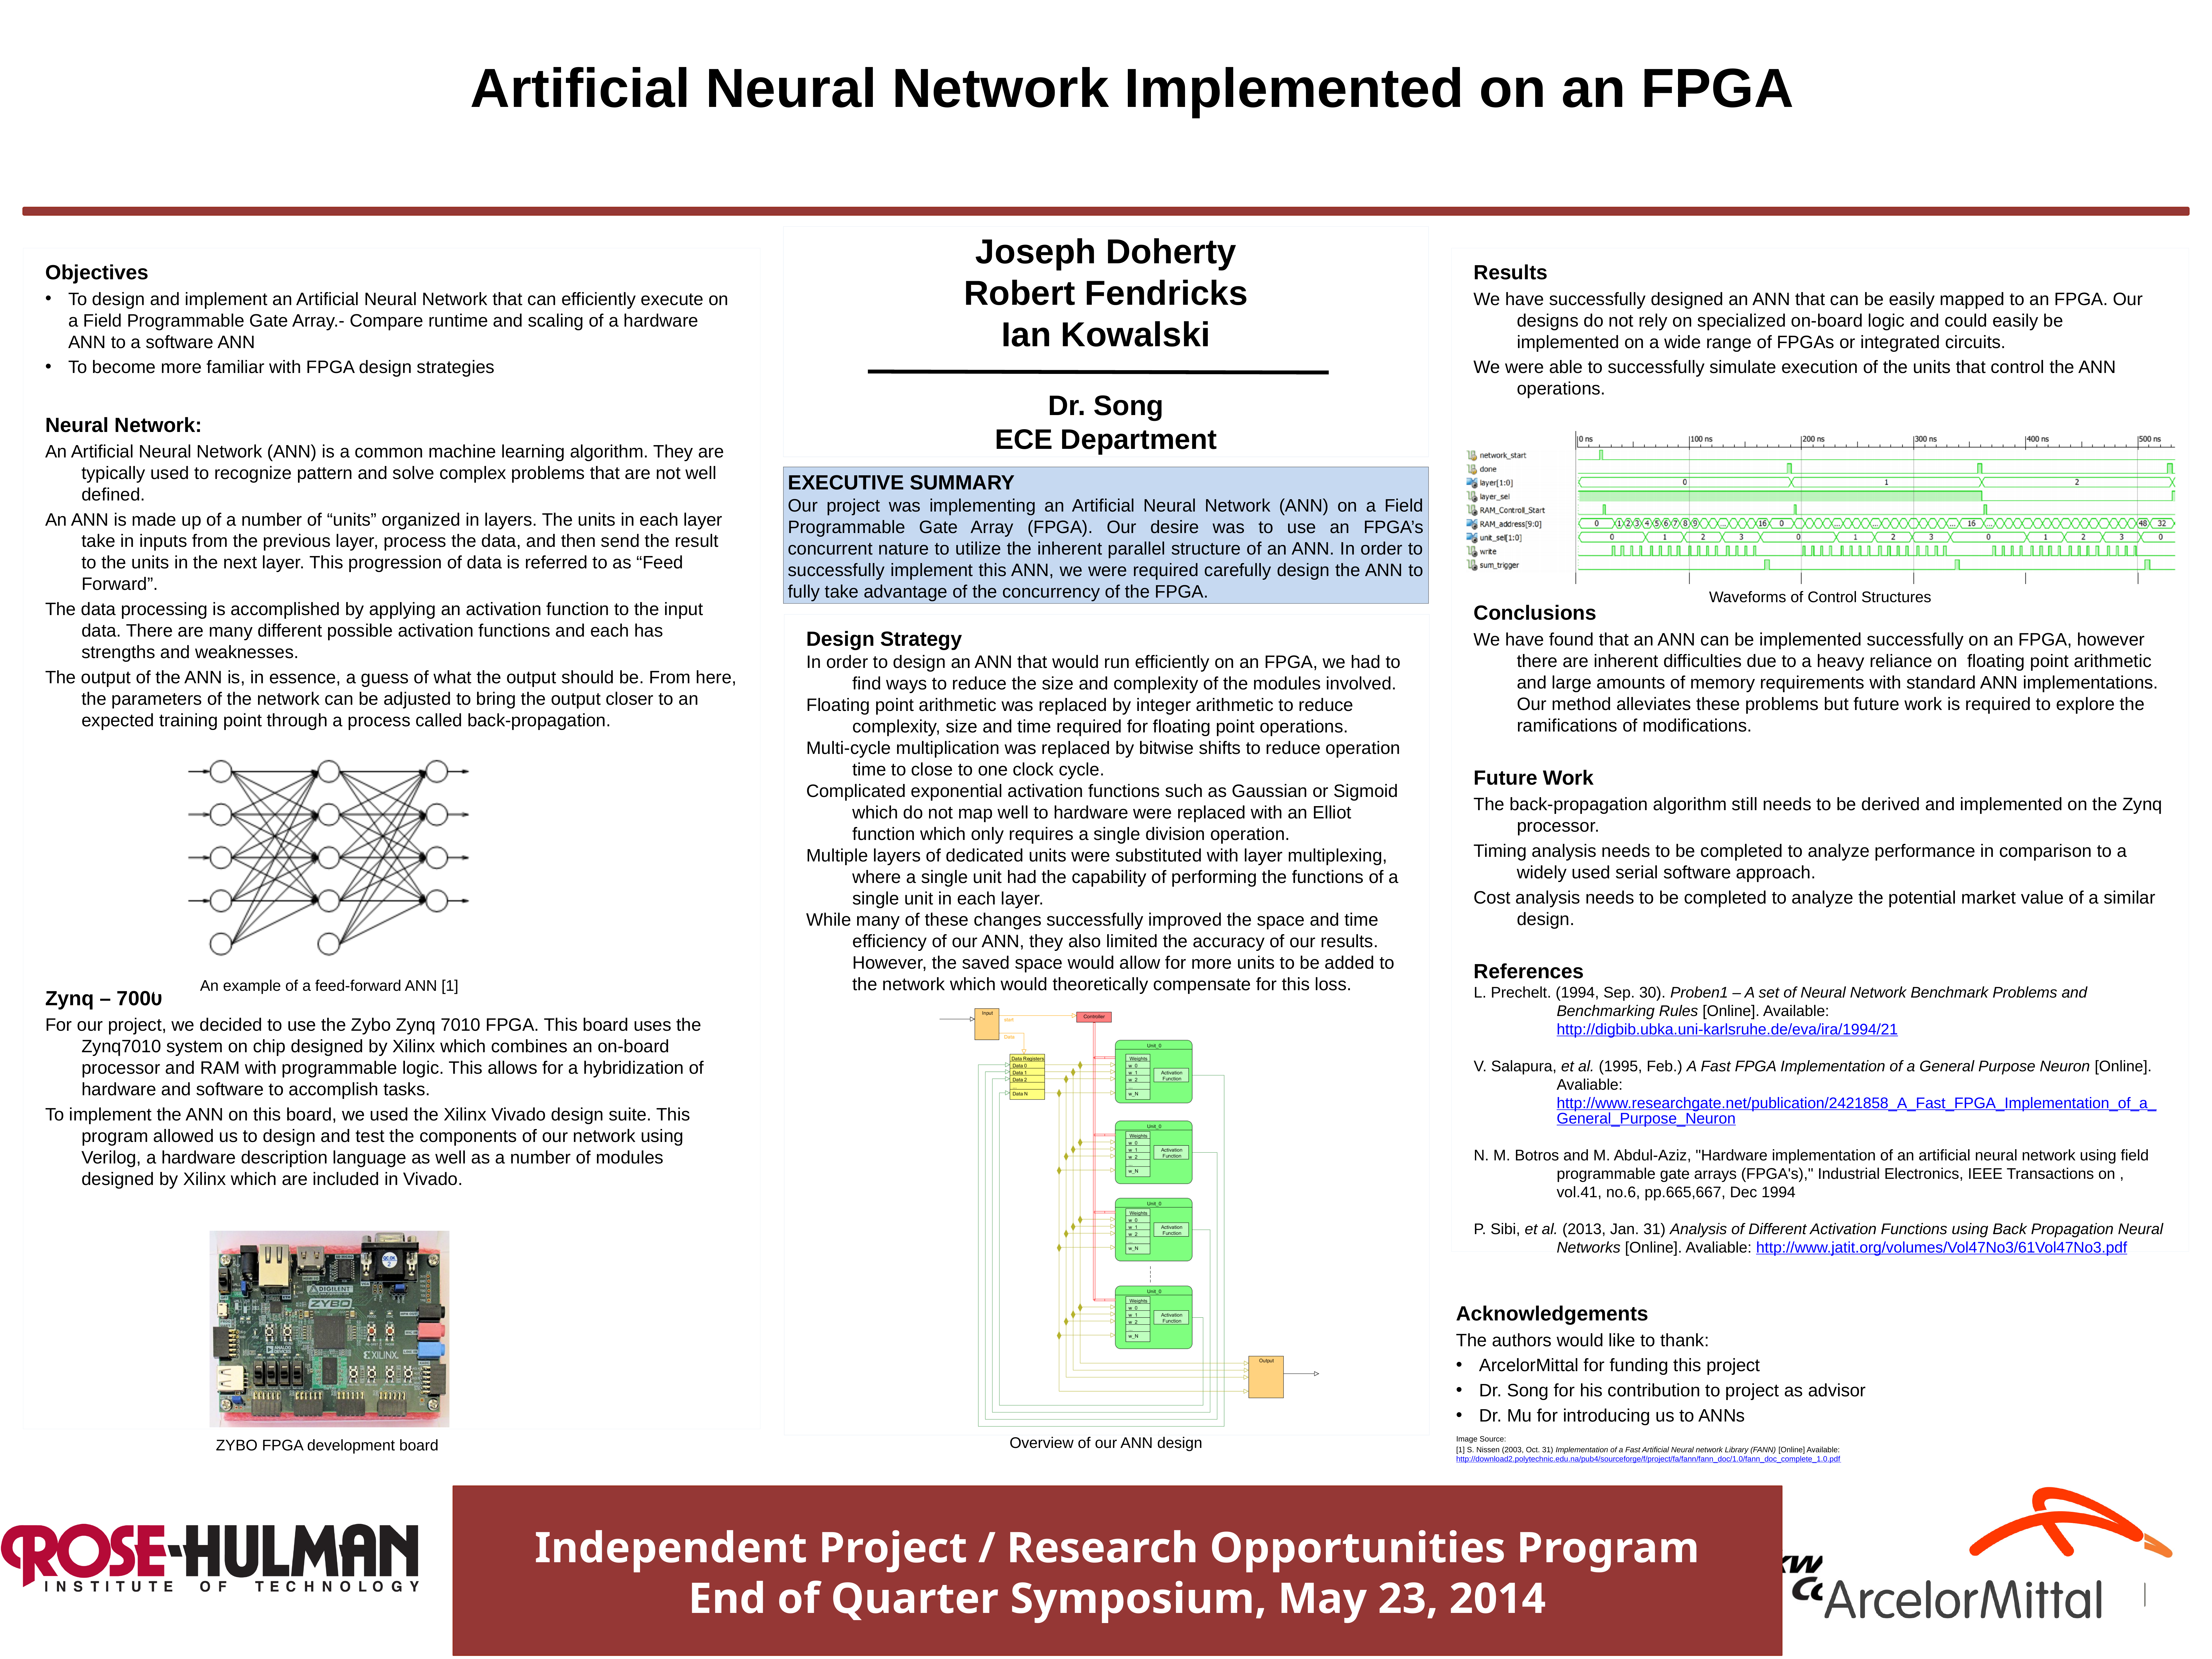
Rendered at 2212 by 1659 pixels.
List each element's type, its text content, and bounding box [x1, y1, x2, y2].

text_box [922, 998, 1329, 1455]
text_box Acknowledgements The authors would like to thank: ArcelorMittal for funding this project Dr. Song for his contribution to project as advisor Dr. Mu for introducing us to ANNs Image Source: [1] S. Nissen (2003, Oct. 31) Implementation of a Fast Artificial Neural network Library (FANN) [Online] Available: http://download2.polytechnic.edu.na/pub4/sourceforge/f/project/fa/fann/fann_doc/1.0/fann_doc_complete_1.0.pdf [1452, 1298, 2181, 1465]
text_box Artificial Neural Network Implemented on an FPGA [84, 50, 2181, 121]
picture [1783, 1486, 2197, 1653]
text_box Executive Summary Our project was implementing an Artificial Neural Network (ANN) on a Field Programmable Gate Array (FPGA). Our desire was to use an FPGA’s concurrent nature to utilize the inherent parallel structure of an ANN. In order to successfully implement this ANN, we were required carefully design the ANN to fully take advantage of the concurrency of the FPGA. [783, 467, 1429, 604]
text_box Results We have successfully designed an ANN that can be easily mapped to an FPGA. Our designs do not rely on specialized on-board logic and could easily be implemented on a wide range of FPGAs or integrated circuits. We were able to successfully simulate execution of the units that control the ANN operations. Conclusions We have found that an ANN can be implemented successfully on an FPGA, however there are inherent difficulties due to a heavy reliance on floating point arithmetic and large amounts of memory requirements with standard ANN implementations. Our method alleviates these problems but future work is required to explore the ramifications of modifications. Future Work The back-propagation algorithm still needs to be derived and implemented on the Zynq processor. Timing analysis needs to be completed to analyze performance in comparison to a widely used serial software approach. Cost analysis needs to be completed to analyze the potential market value of a similar design. References L. Prechelt. (1994, Sep. 30). Proben1 – A set of Neural Network Benchmark Problems and Benchmarking Rules [Online]. Available: http://digbib.ubka.uni-karlsruhe.de/eva/ira/1994/21 V. Salapura, et al. (1995, Feb.) A Fast FPGA Implementation of a General Purpose Neuron [Online]. Avaliable: http://www.researchgate.net/publication/2421858_A_Fast_FPGA_Implementation_of_a_General_Purpose_Neuron N. M. Botros and M. Abdul-Aziz, "Hardware implementation of an artificial neural network using field programmable gate arrays (FPGA's)," Industrial Electronics, IEEE Transactions on , vol.41, no.6, pp.665,667, Dec 1994 P. Sibi, et al. (2013, Jan. 31) Analysis of Different Activation Functions using Back Propagation Neural Networks [Online]. Avaliable: http://www.jatit.org/volumes/Vol47No3/61Vol47No3.pdf [1451, 248, 2189, 1252]
text_box [23, 207, 2189, 215]
list Objectives To design and implement an Artificial Neural Network that can efficiently execute on a Field Programmable Gate Array.- Compare runtime and scaling of a hardware ANN to a software ANN To become more familiar with FPGA design strategies Neural Network: An Artificial Neural Network (ANN) is a common machine learning algorithm. They are typically used to recognize pattern and solve complex problems that are not well defined. An ANN is made up of a number of “units” organized in layers. The units in each layer take in inputs from the previous layer, process the data, and then send the result to the units in the next layer. This progression of data is referred to as “Feed Forward”. The data processing is accomplished by applying an activation function to the input data. There are many different possible activation functions and each has strengths and weaknesses. The output of the ANN is, in essence, a guess of what the output should be. From here, the parameters of the network can be adjusted to bring the output closer to an expected training point through a process called back-propagation. Zynq – 7000 For our project, we decided to use the Zybo Zynq 7010 FPGA. This board uses the Zynq7010 system on chip designed by Xilinx which combines an on-board processor and RAM with programmable logic. This allows for a hybridization of hardware and software to accomplish tasks. To implement the ANN on this board, we used the Xilinx Vivado design suite. This program allowed us to design and test the components of our network using Verilog, a hardware description language as well as a number of modules designed by Xilinx which are included in Vivado. [23, 248, 760, 1429]
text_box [181, 1231, 477, 1457]
text_box Waveforms of Control Structures [1686, 587, 1955, 609]
text_box Design Strategy In order to design an ANN that would run efficiently on an FPGA, we had to find ways to reduce the size and complexity of the modules involved. Floating point arithmetic was replaced by integer arithmetic to reduce complexity, size and time required for floating point operations. Multi-cycle multiplication was replaced by bitwise shifts to reduce operation time to close to one clock cycle. Complicated exponential activation functions such as Gaussian or Sigmoid which do not map well to hardware were replaced with an Elliot function which only requires a single division operation. Multiple layers of dedicated units were substituted with layer multiplexing, where a single unit had the capability of performing the functions of a single unit in each layer. While many of these changes successfully improved the space and time efficiency of our ANN, they also limited the accuracy of our results. However, the saved space would allow for more units to be added to the network which would theoretically compensate for this loss. [784, 614, 1430, 1435]
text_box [783, 226, 1429, 459]
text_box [154, 753, 505, 994]
picture [1, 1524, 419, 1592]
picture [1460, 431, 2177, 584]
